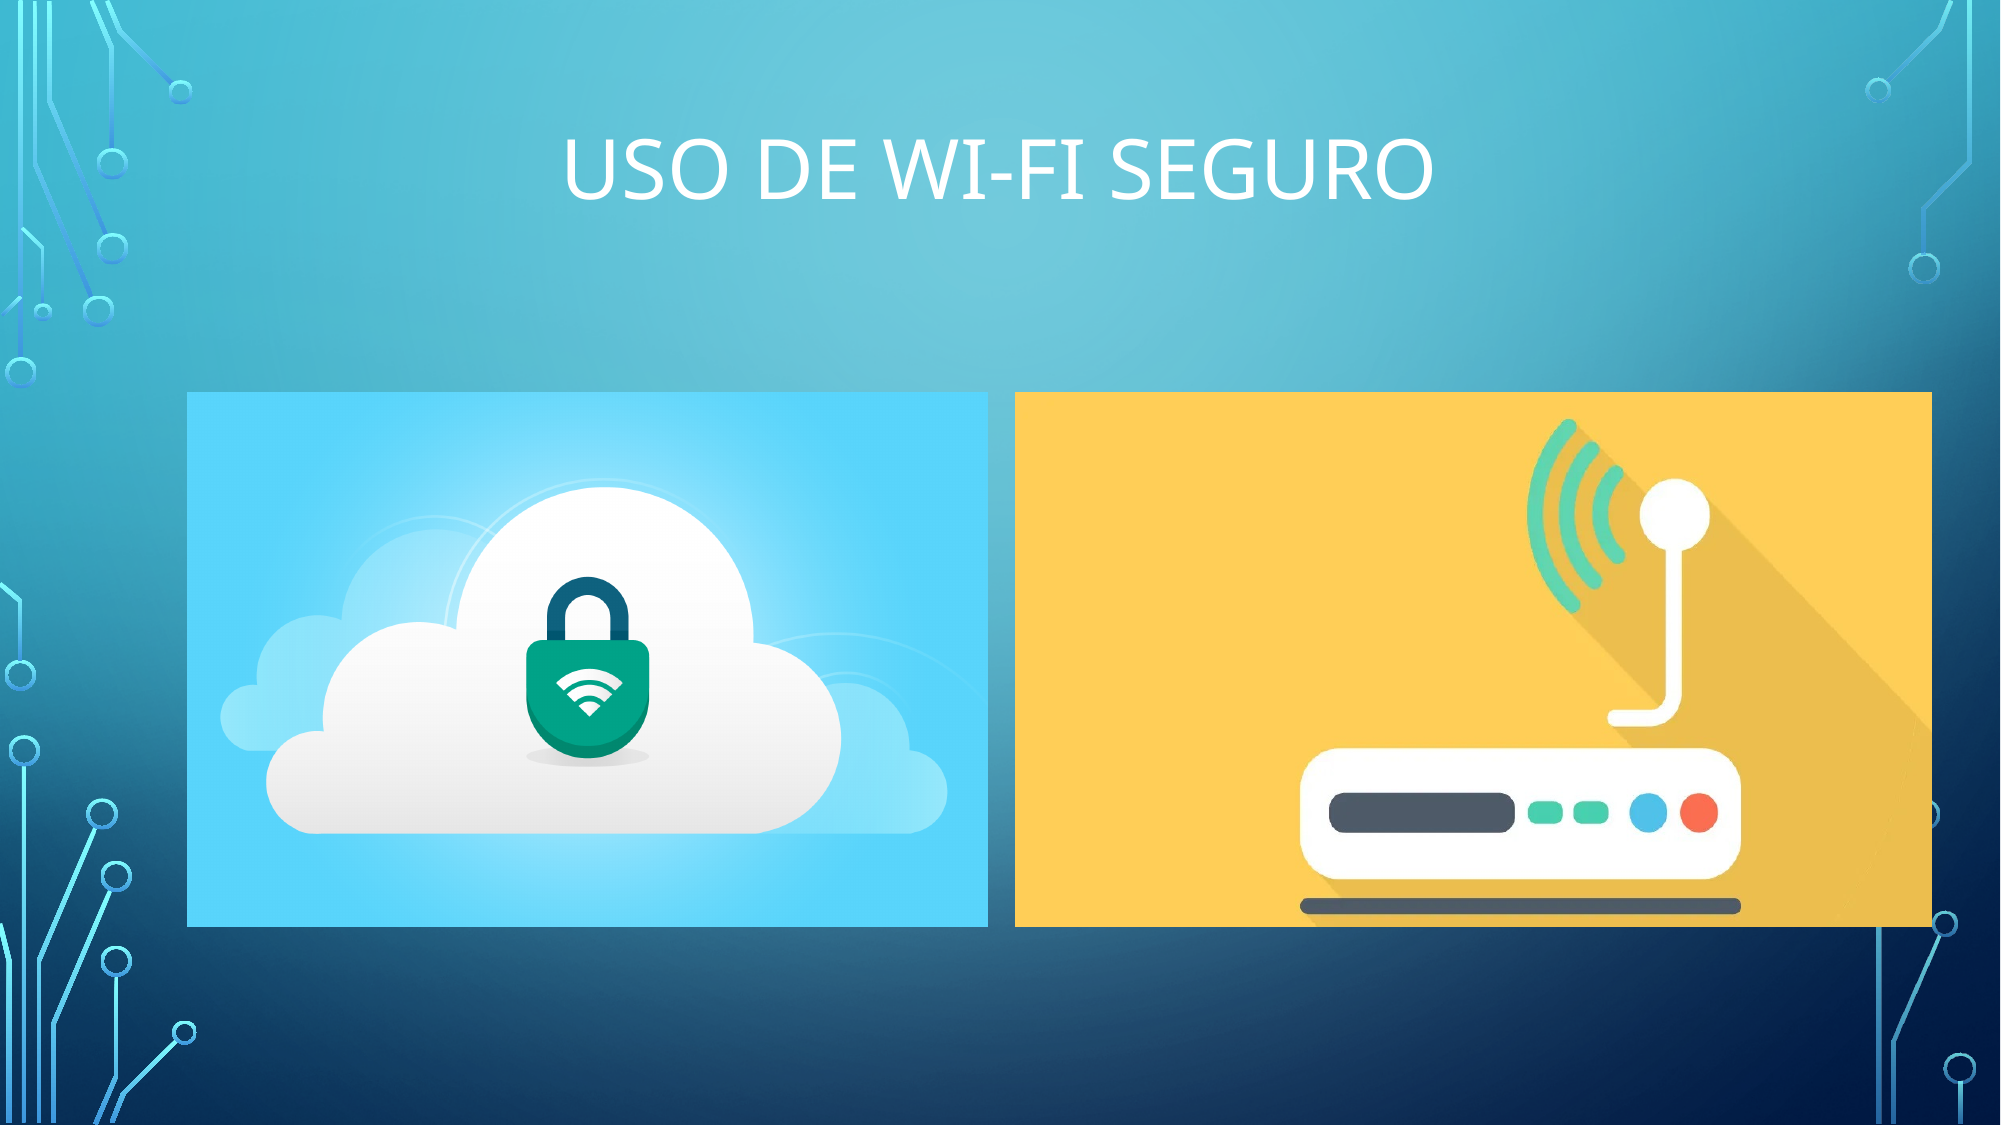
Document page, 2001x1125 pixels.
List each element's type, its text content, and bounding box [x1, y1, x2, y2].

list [186, 392, 988, 927]
title Uso de Wi-Fi seguro [187, 101, 1813, 344]
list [1015, 392, 1932, 927]
